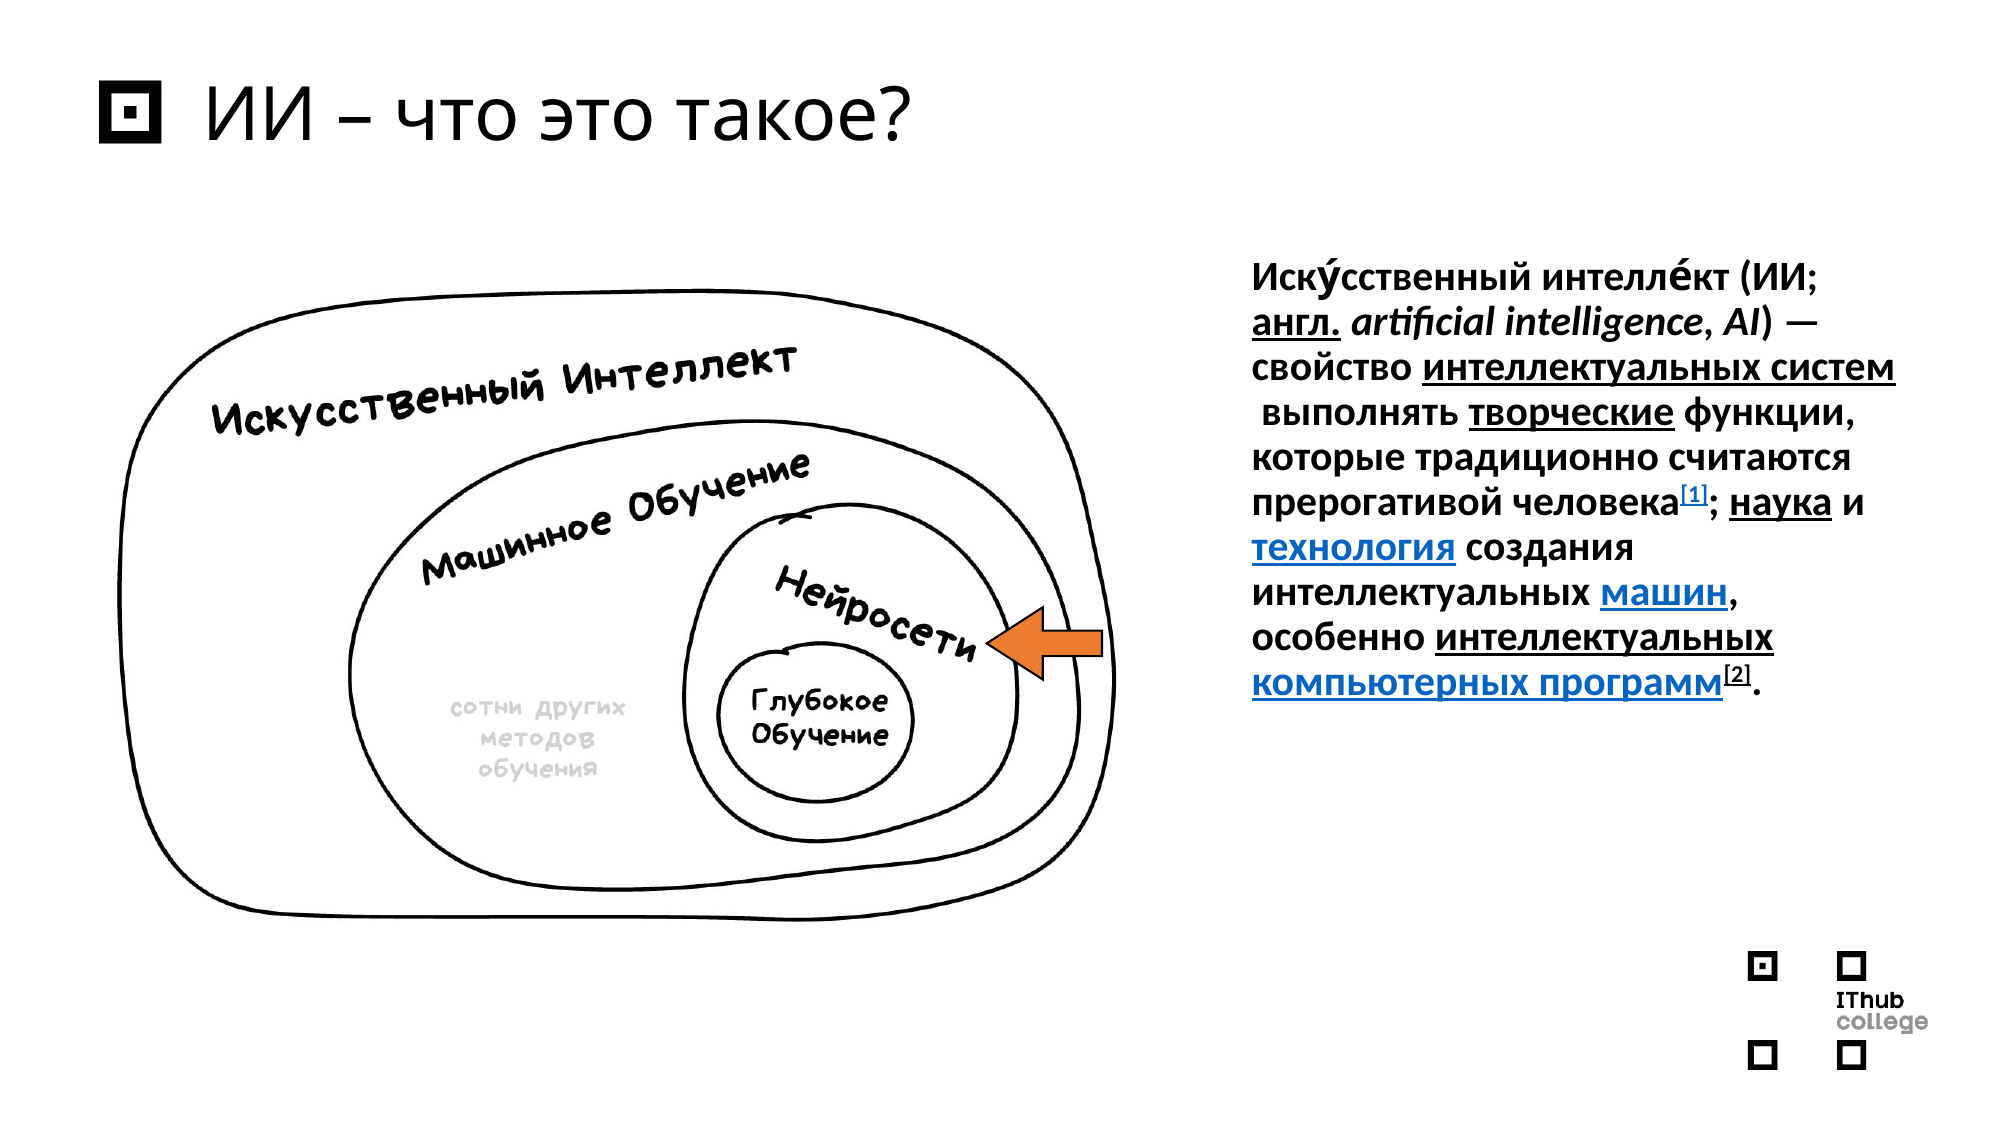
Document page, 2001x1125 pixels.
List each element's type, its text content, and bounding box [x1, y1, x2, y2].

title ИИ – что это такое? [187, 81, 1424, 164]
picture [1721, 925, 1933, 1089]
list Иску́сственный интелле́кт (ИИ; англ. artificial intelligence, AI) — свойство интеллектуальных систем выполнять творческие функции, которые традиционно считаются прерогативой человека[1]; наука и технология создания интеллектуальных машин, особенно интеллектуальных компьютерных программ[2]. [1236, 246, 1926, 529]
picture [89, 72, 170, 150]
picture [14, 288, 1219, 922]
